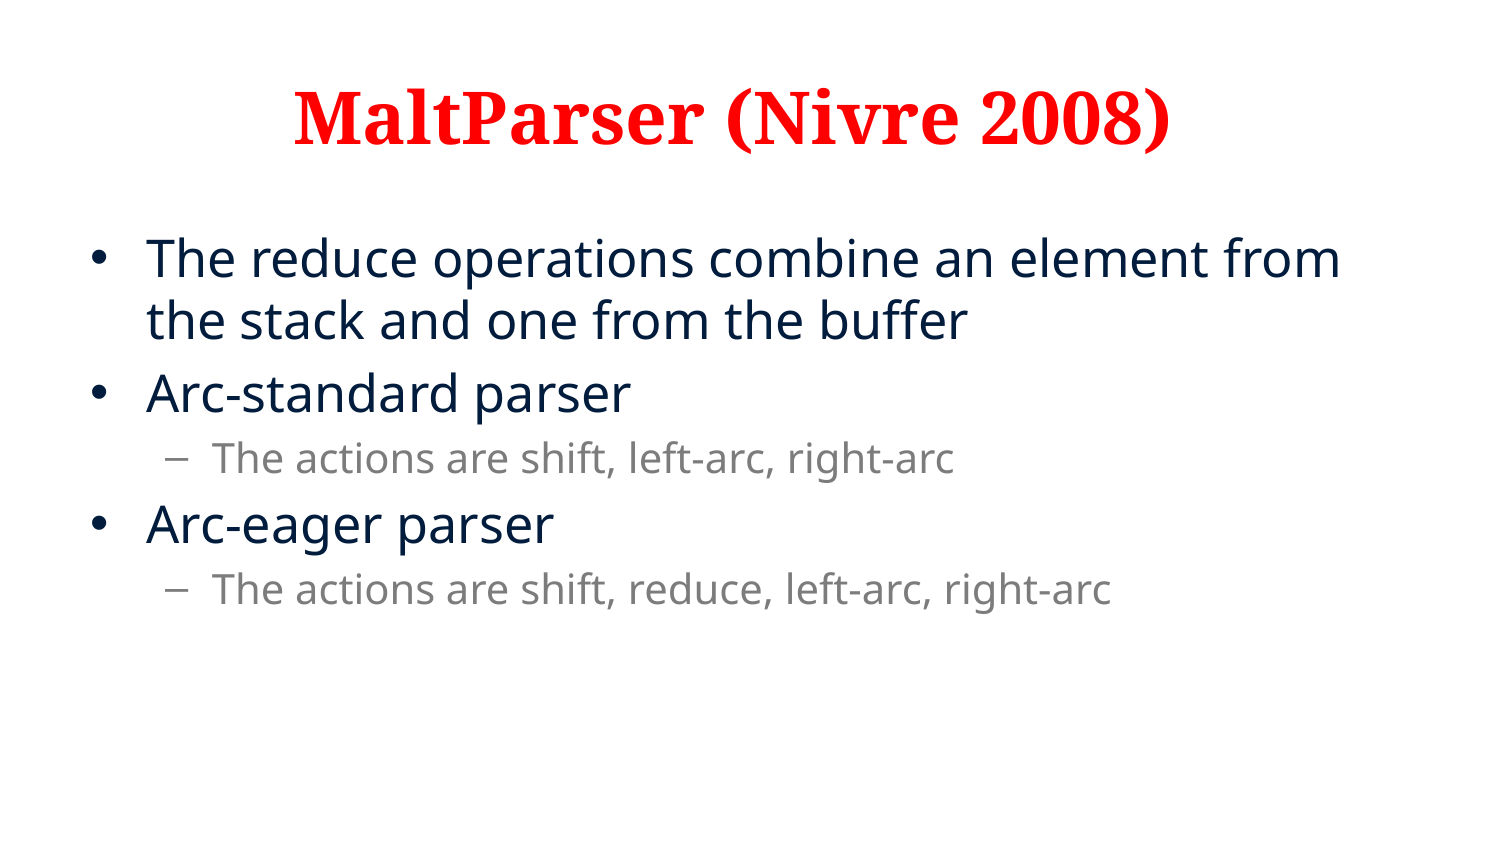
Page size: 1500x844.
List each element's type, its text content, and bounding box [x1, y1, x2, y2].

list The reduce operations combine an element from the stack and one from the buffer Arc-standard parser The actions are shift, left-arc, right-arc Arc-eager parser The actions are shift, reduce, left-arc, right-arc [75, 217, 1425, 800]
title MaltParser (Nivre 2008) [41, 64, 1425, 180]
